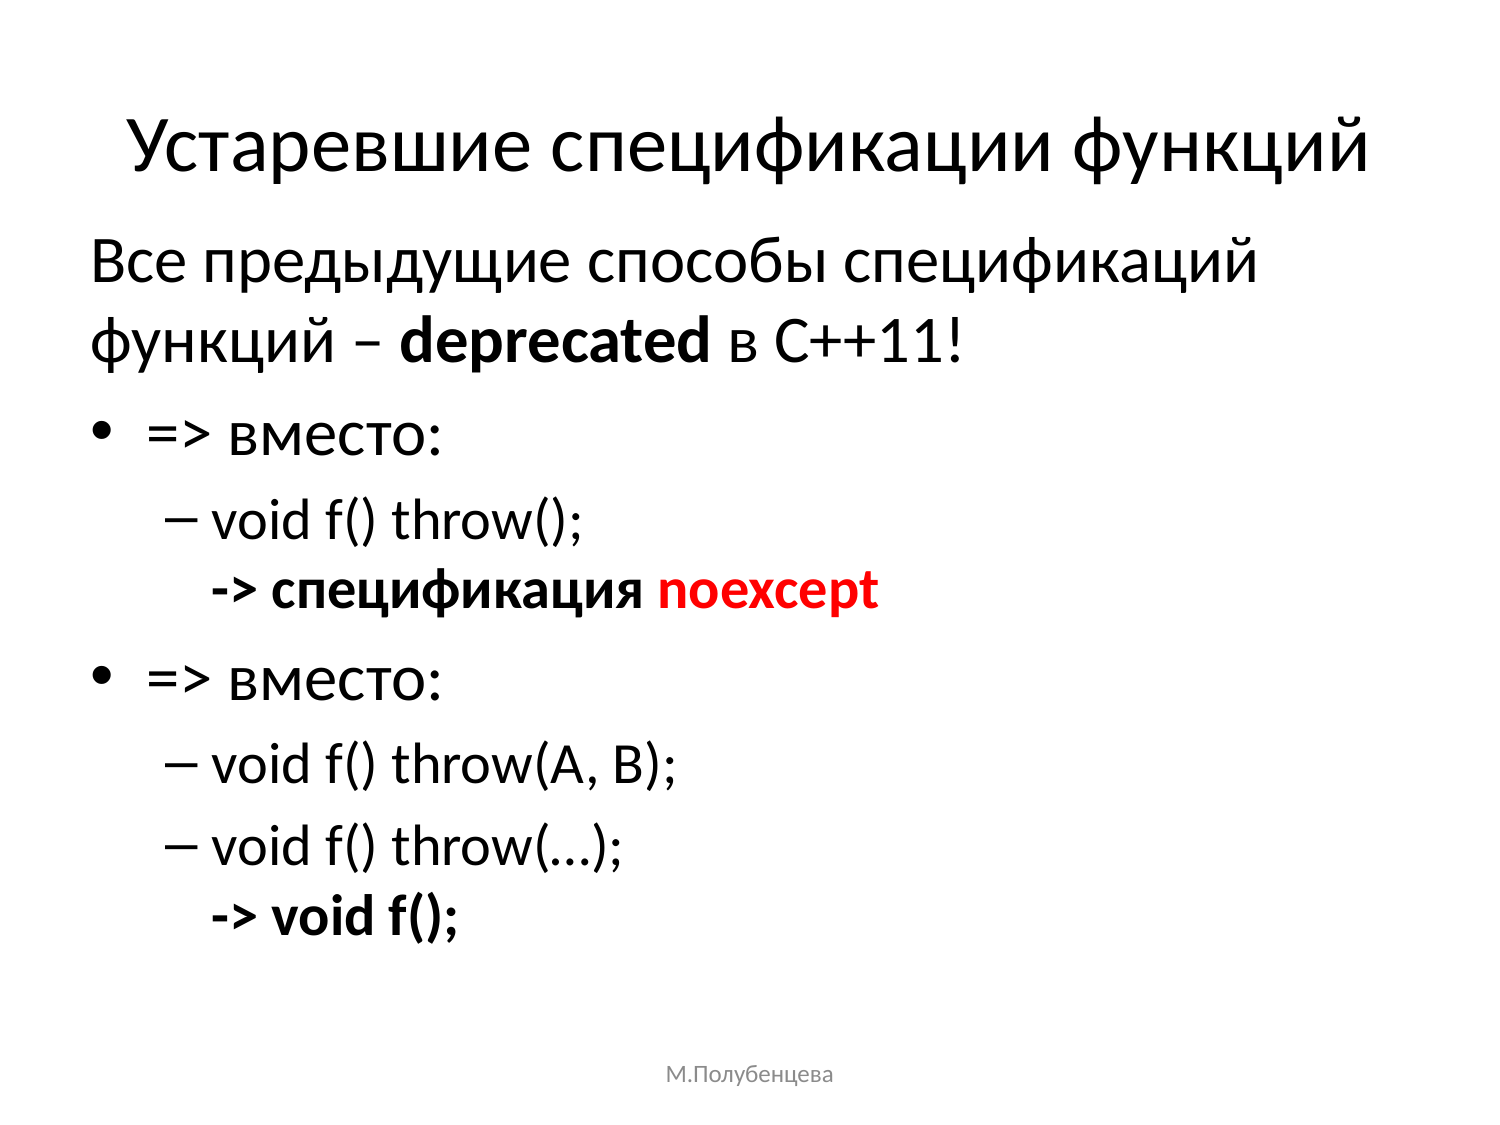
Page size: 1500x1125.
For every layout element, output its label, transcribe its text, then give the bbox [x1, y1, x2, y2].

title Устаревшие спецификации функций [75, 45, 1425, 208]
list Все предыдущие способы спецификаций функций – deprecated в С++11! => вместо: void f() throw(); -> спецификация noexcept => вместо: void f() throw(A, B); void f() throw(…); -> void f(); [75, 208, 1425, 1005]
footer М.Полубенцева [512, 1042, 988, 1103]
